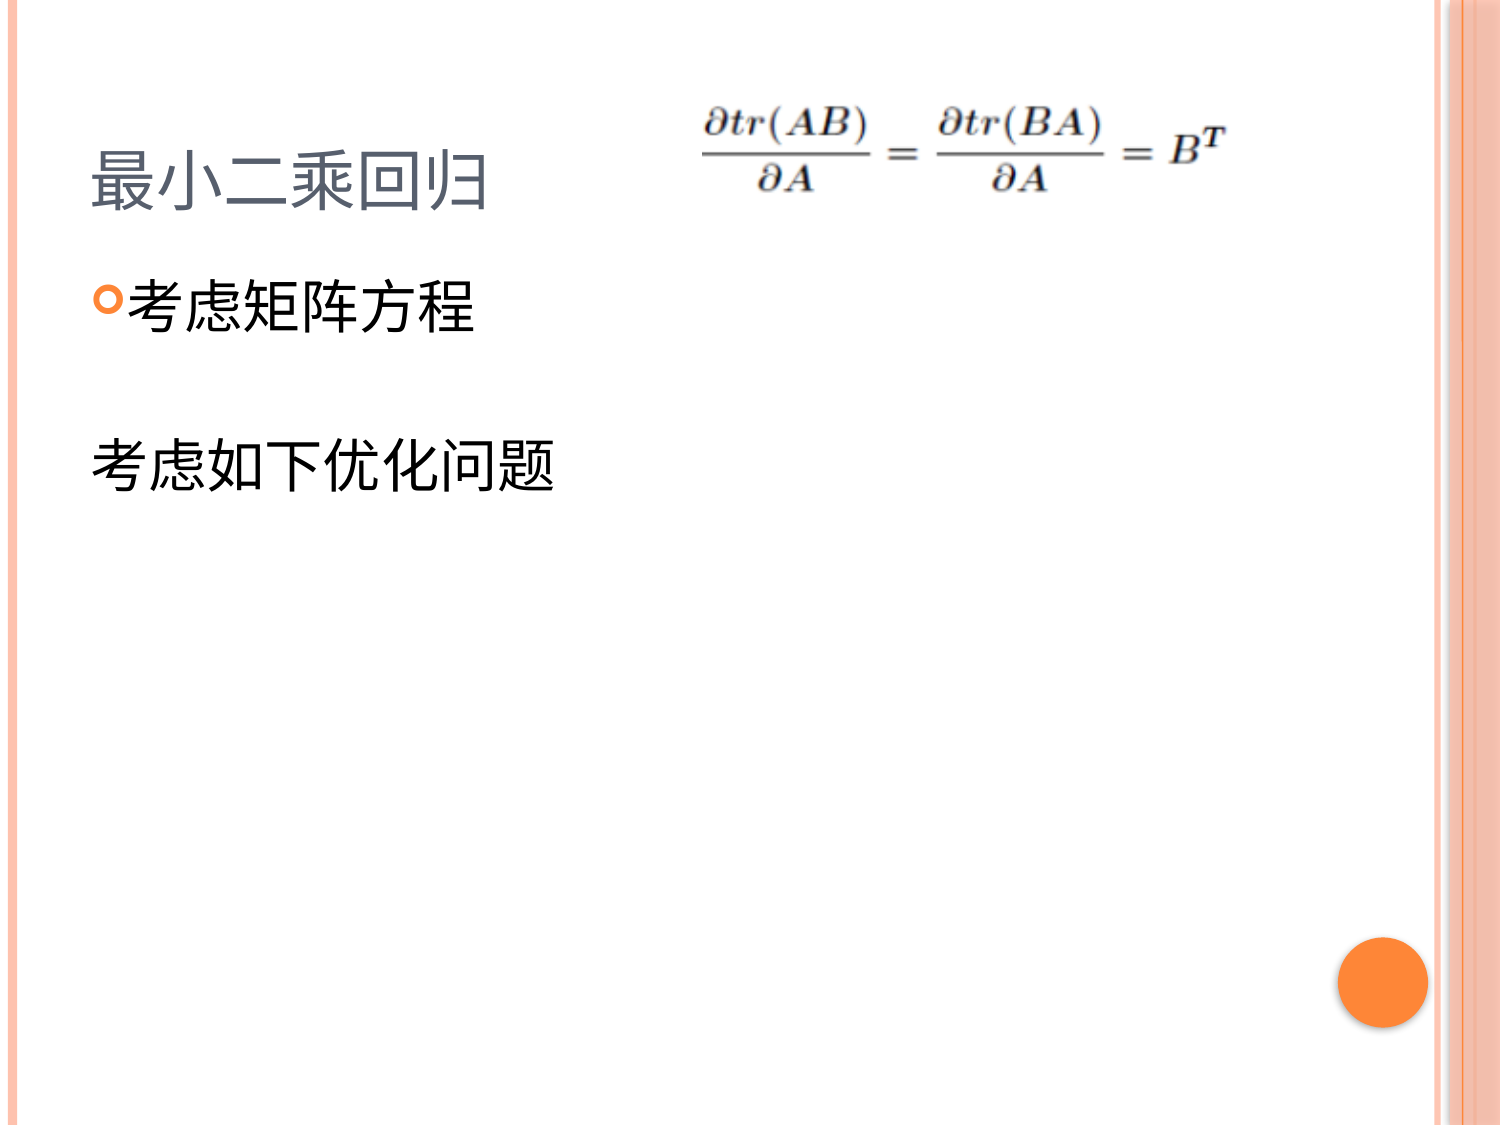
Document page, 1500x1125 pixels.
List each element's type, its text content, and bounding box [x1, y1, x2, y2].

picture [702, 77, 1276, 216]
title 最小二乘回归 [75, 45, 1300, 233]
